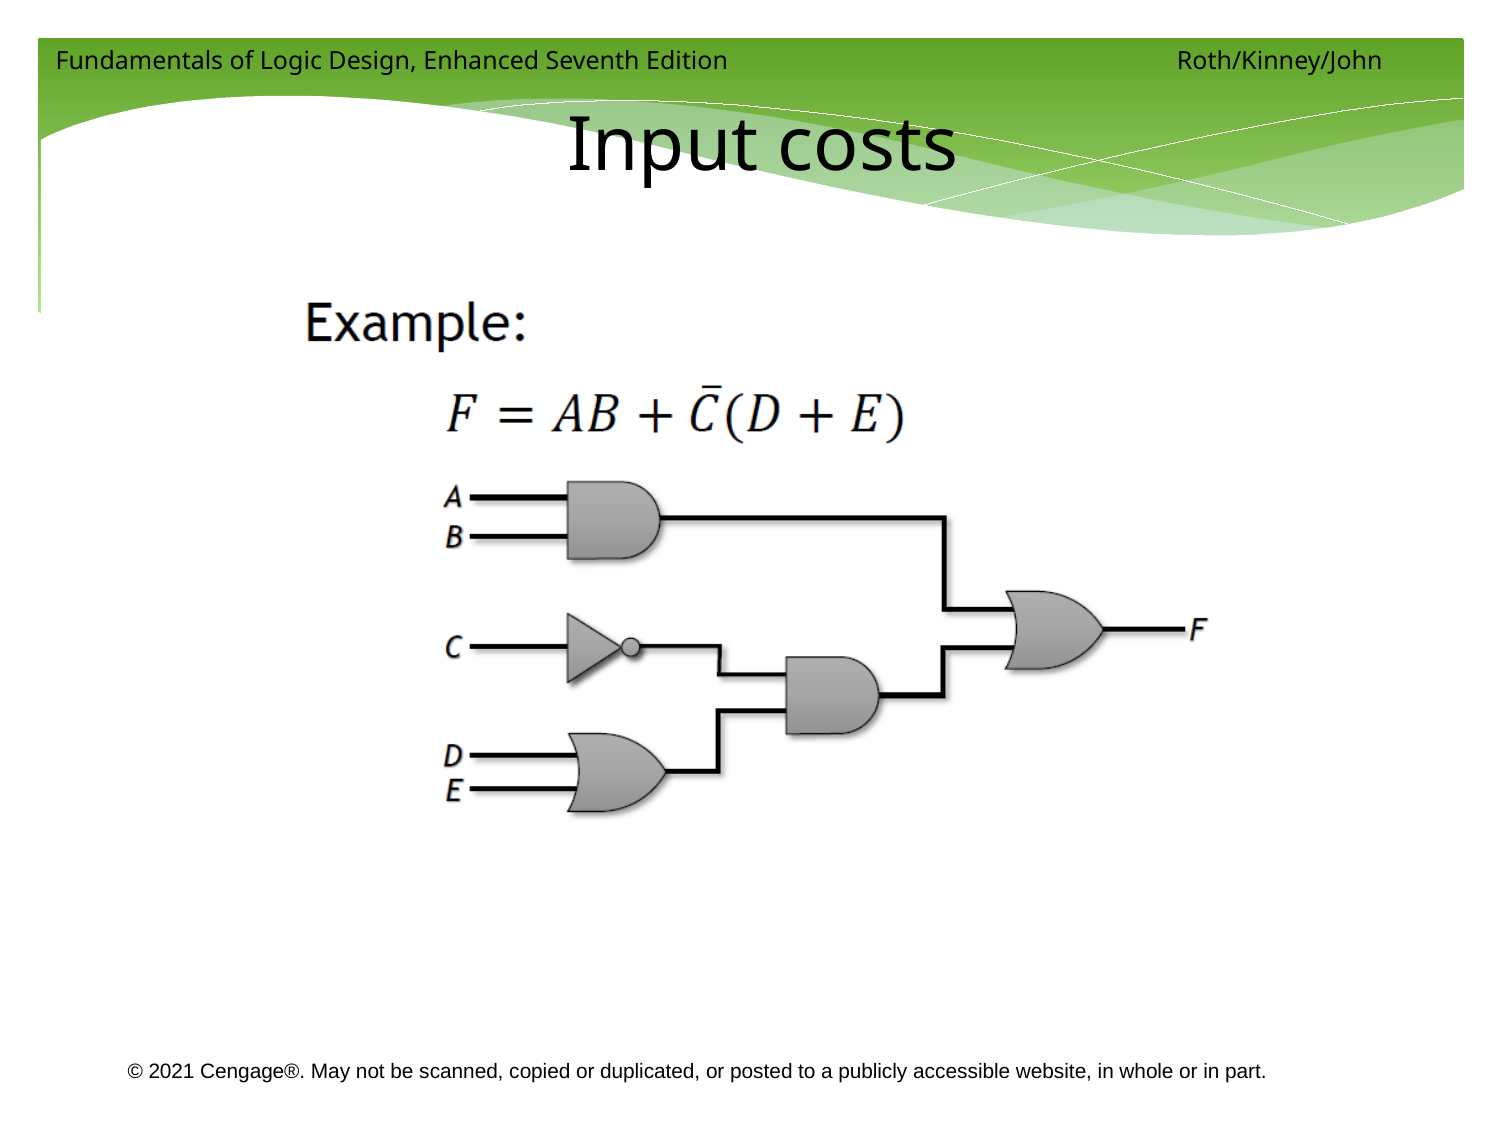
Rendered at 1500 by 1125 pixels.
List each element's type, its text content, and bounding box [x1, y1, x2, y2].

picture [287, 288, 1294, 837]
title Input costs [125, 87, 1401, 250]
